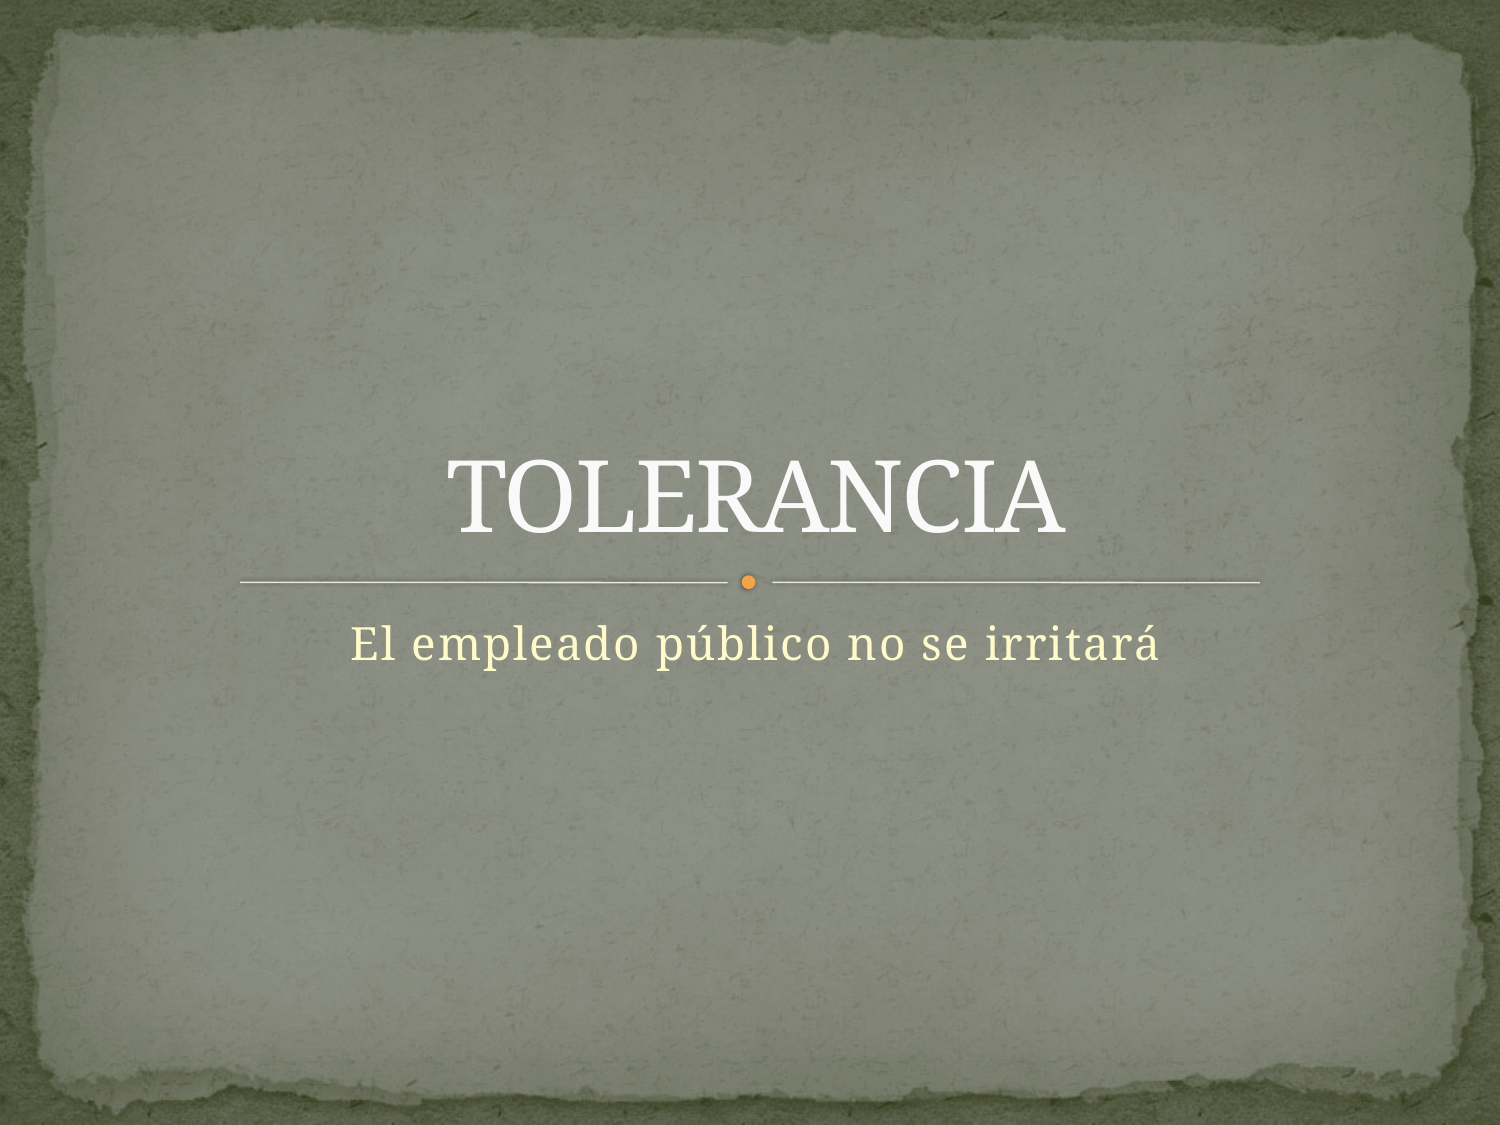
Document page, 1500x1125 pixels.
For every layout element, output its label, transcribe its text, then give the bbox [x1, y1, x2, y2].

title TOLERANCIA [74, 235, 1438, 561]
subtitle El empleado público no se irritará [75, 606, 1438, 795]
